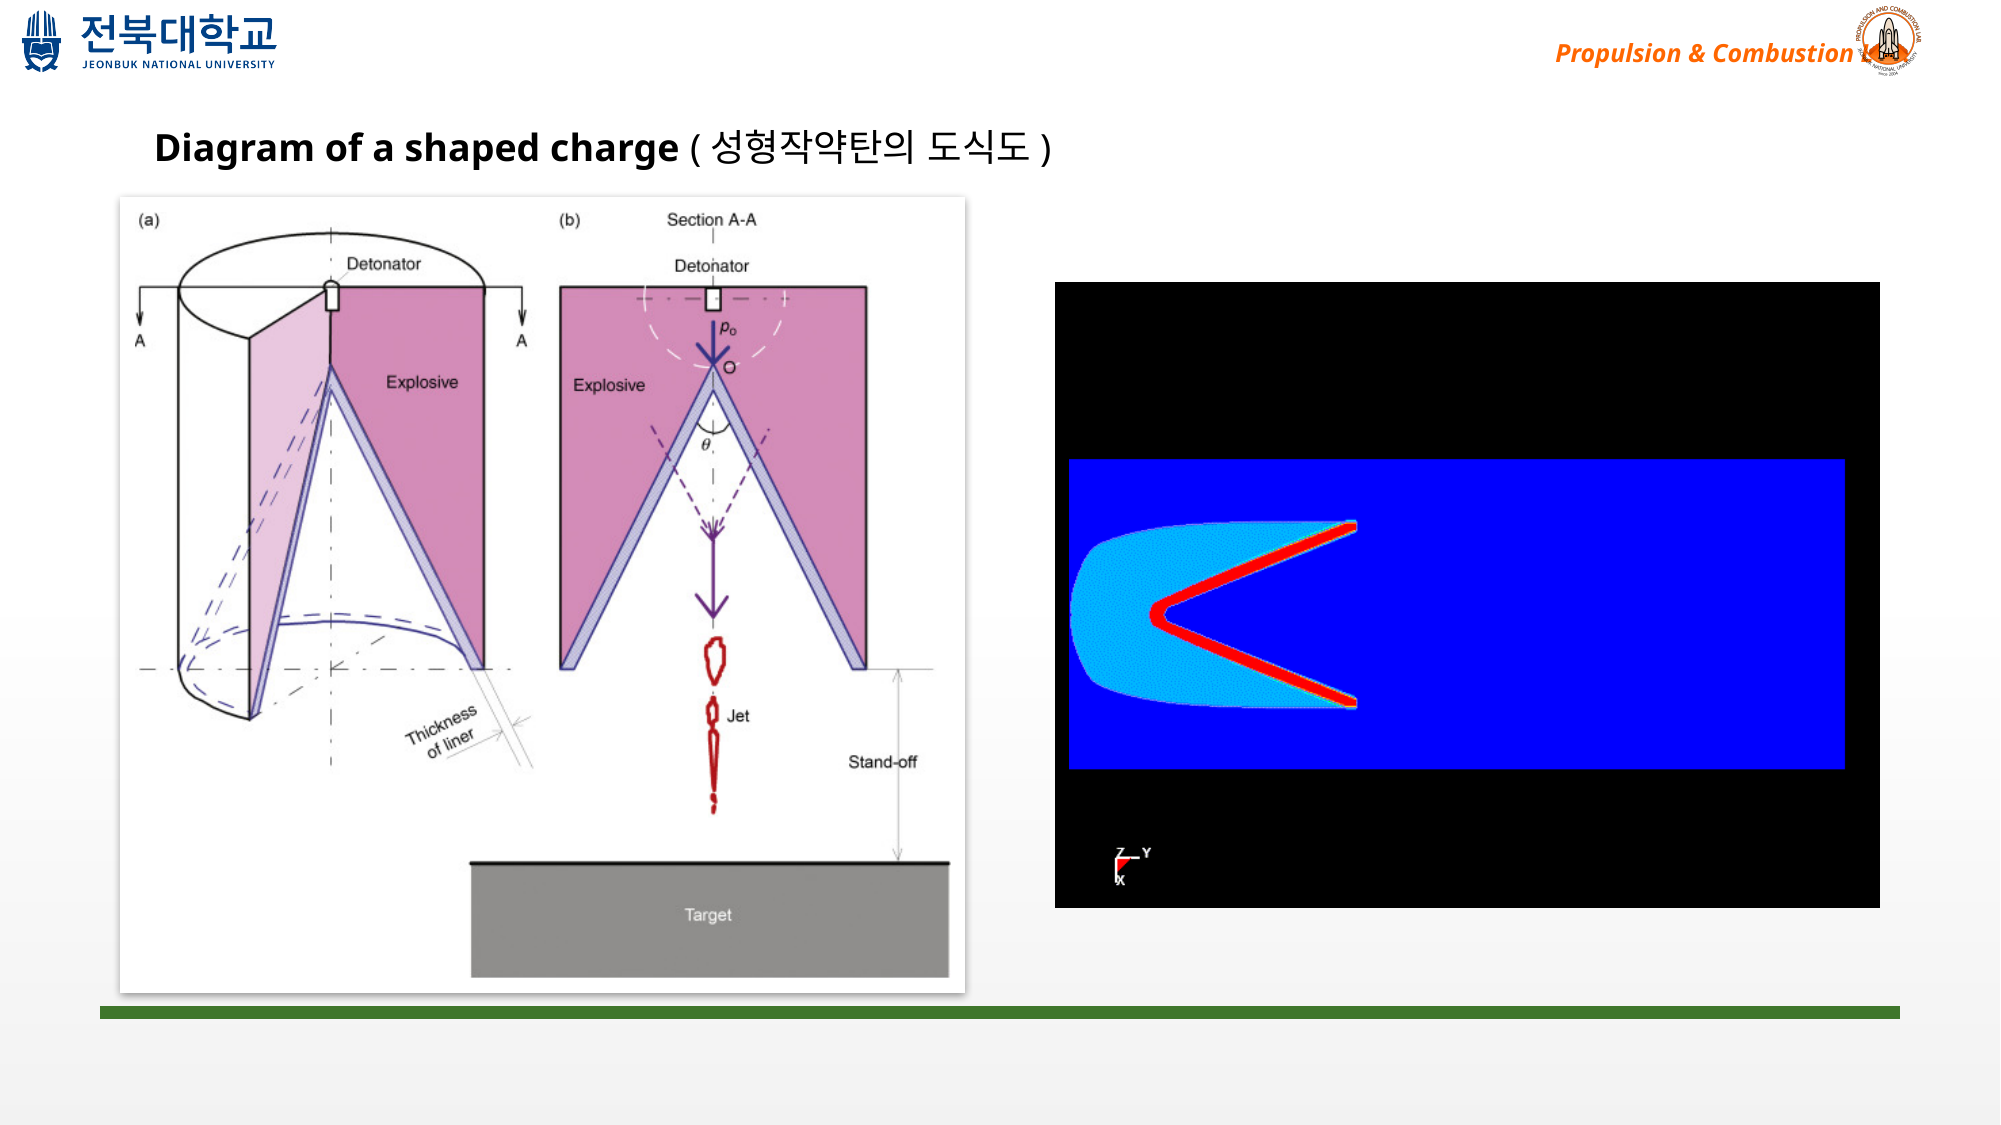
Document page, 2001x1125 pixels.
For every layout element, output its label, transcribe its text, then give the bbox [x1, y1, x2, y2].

picture [13, 5, 284, 83]
picture [1069, 296, 1865, 894]
picture [1844, 0, 1933, 83]
picture [134, 211, 951, 979]
text_box Diagram of a shaped charge (성형작약탄의 도식도) [138, 116, 1067, 176]
